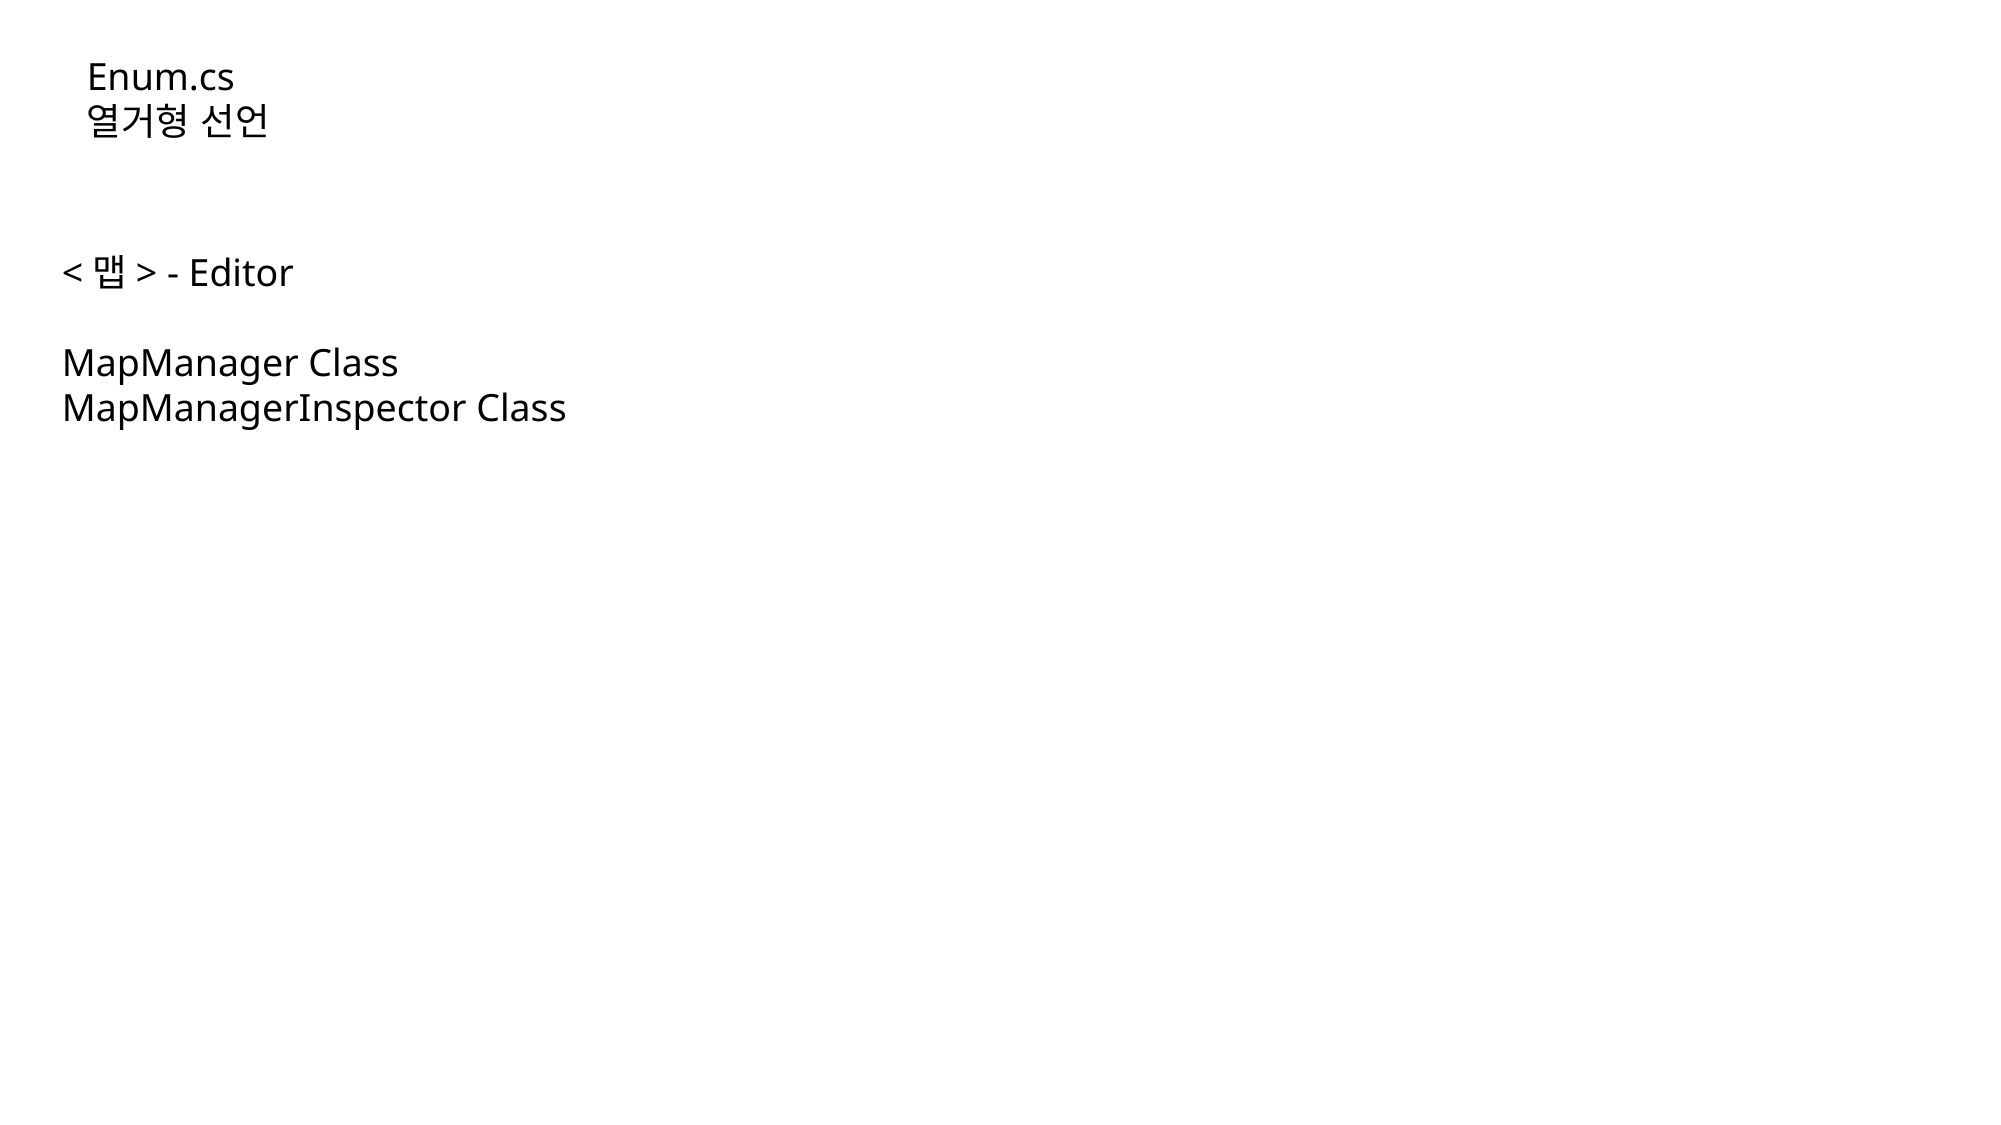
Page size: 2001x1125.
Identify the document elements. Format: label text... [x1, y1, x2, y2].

text_box <맵> - Editor MapManager Class MapManagerInspector Class [47, 242, 1929, 437]
text_box Enum.cs 열거형 선언 [72, 45, 1954, 150]
